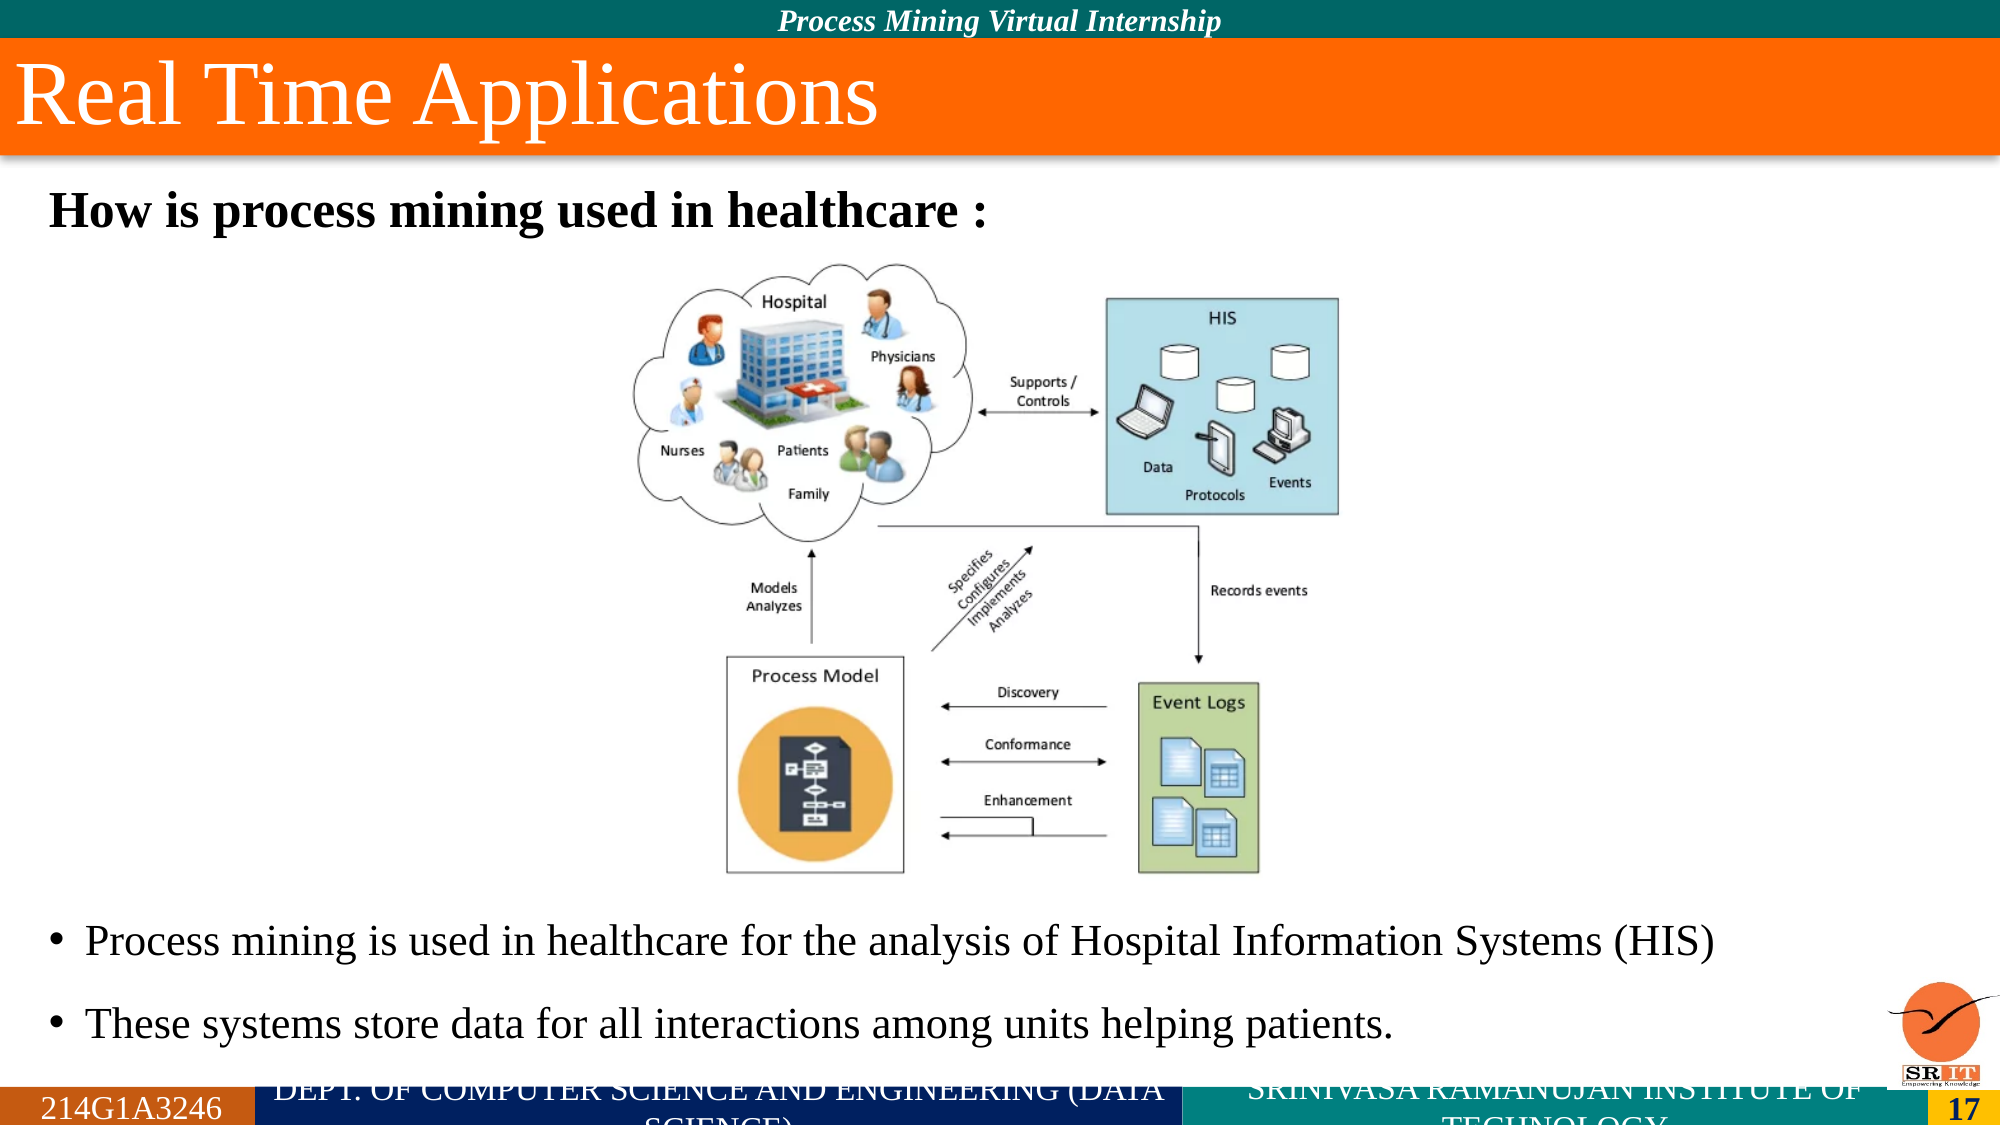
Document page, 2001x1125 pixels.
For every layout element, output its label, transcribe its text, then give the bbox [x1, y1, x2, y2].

picture [554, 242, 1367, 883]
title Real Time Applications [0, 38, 2000, 156]
list How is process mining used in healthcare : Process mining is used in healthcare for the analysis of Hospital Information Systems (HIS) These systems store data for all interactions among units helping patients. [33, 175, 1967, 1061]
picture [1887, 977, 2000, 1090]
